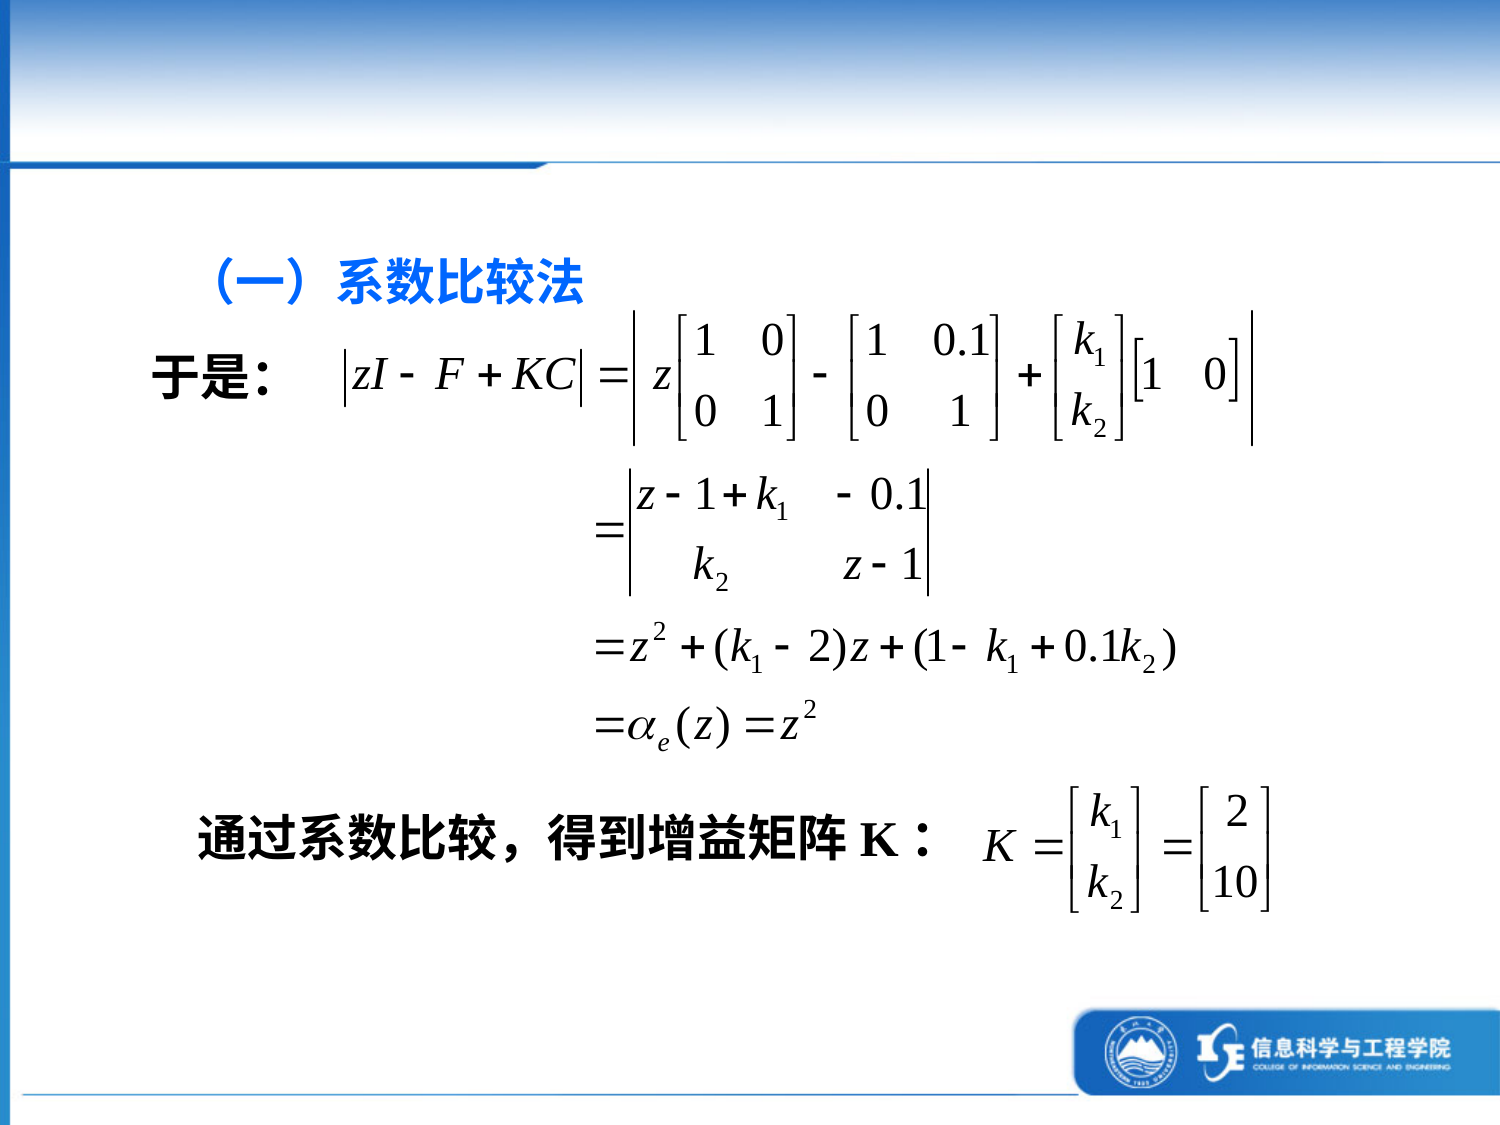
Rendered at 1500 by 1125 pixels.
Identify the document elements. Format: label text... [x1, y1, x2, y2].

text_box （一）系数比较法 [171, 243, 769, 319]
text_box 于是： [135, 337, 331, 413]
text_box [974, 774, 1286, 925]
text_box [336, 302, 1265, 760]
text_box 通过系数比较，得到增益矩阵K： [183, 798, 969, 874]
picture [0, 0, 1500, 1125]
